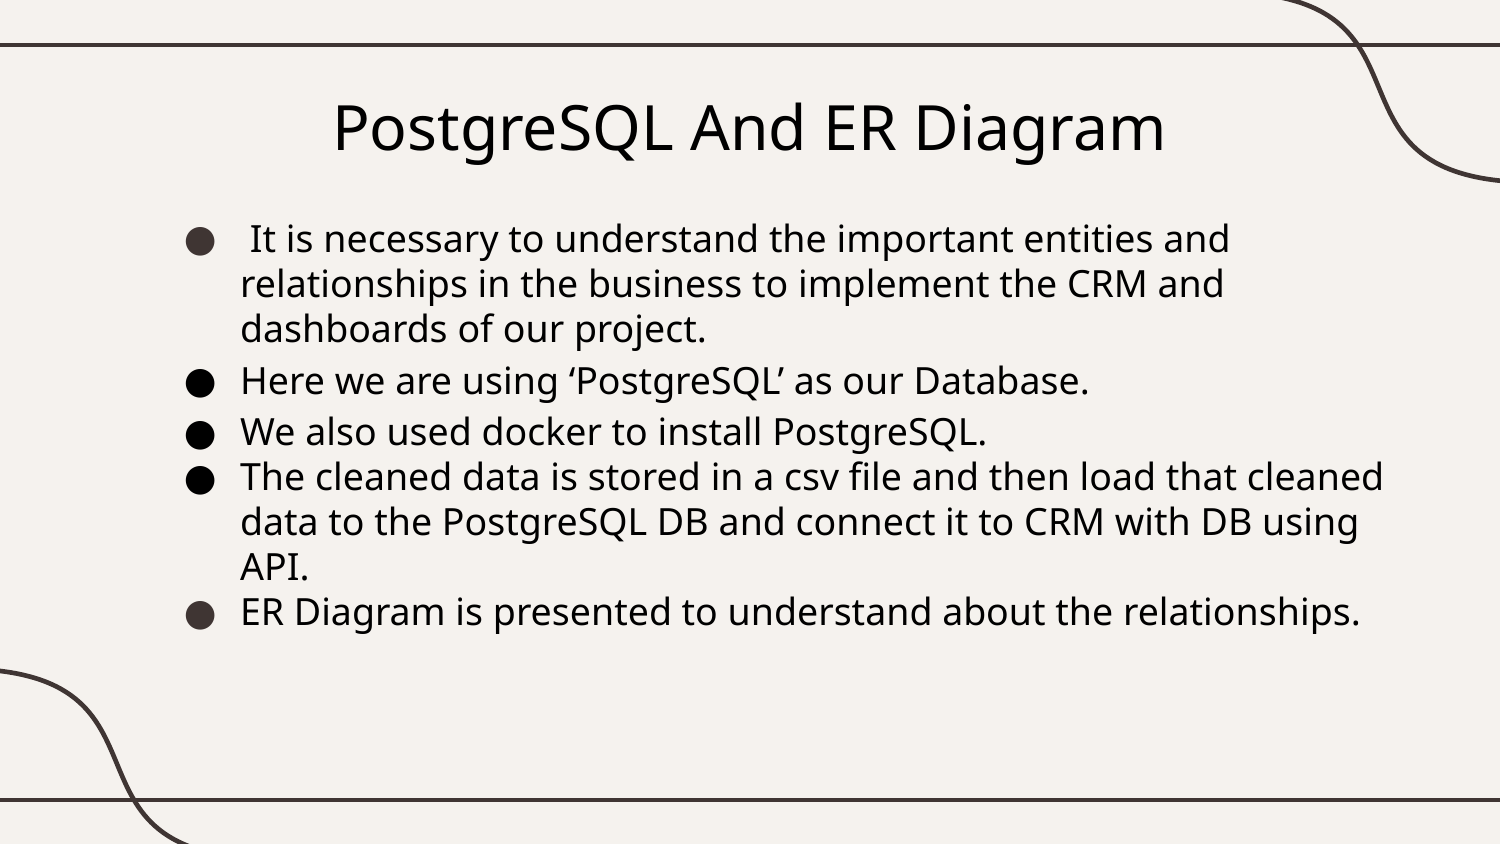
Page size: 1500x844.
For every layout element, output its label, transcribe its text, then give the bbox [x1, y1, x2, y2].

subtitle It is necessary to understand the important entities and relationships in the business to implement the CRM and dashboards of our project. Here we are using ‘PostgreSQL’ as our Database. We also used docker to install PostgreSQL. The cleaned data is stored in a csv file and then load that cleaned data to the PostgreSQL DB and connect it to CRM with DB using API. ER Diagram is presented to understand about the relationships. [150, 144, 1413, 784]
title PostgreSQL And ER Diagram [284, 72, 1216, 167]
